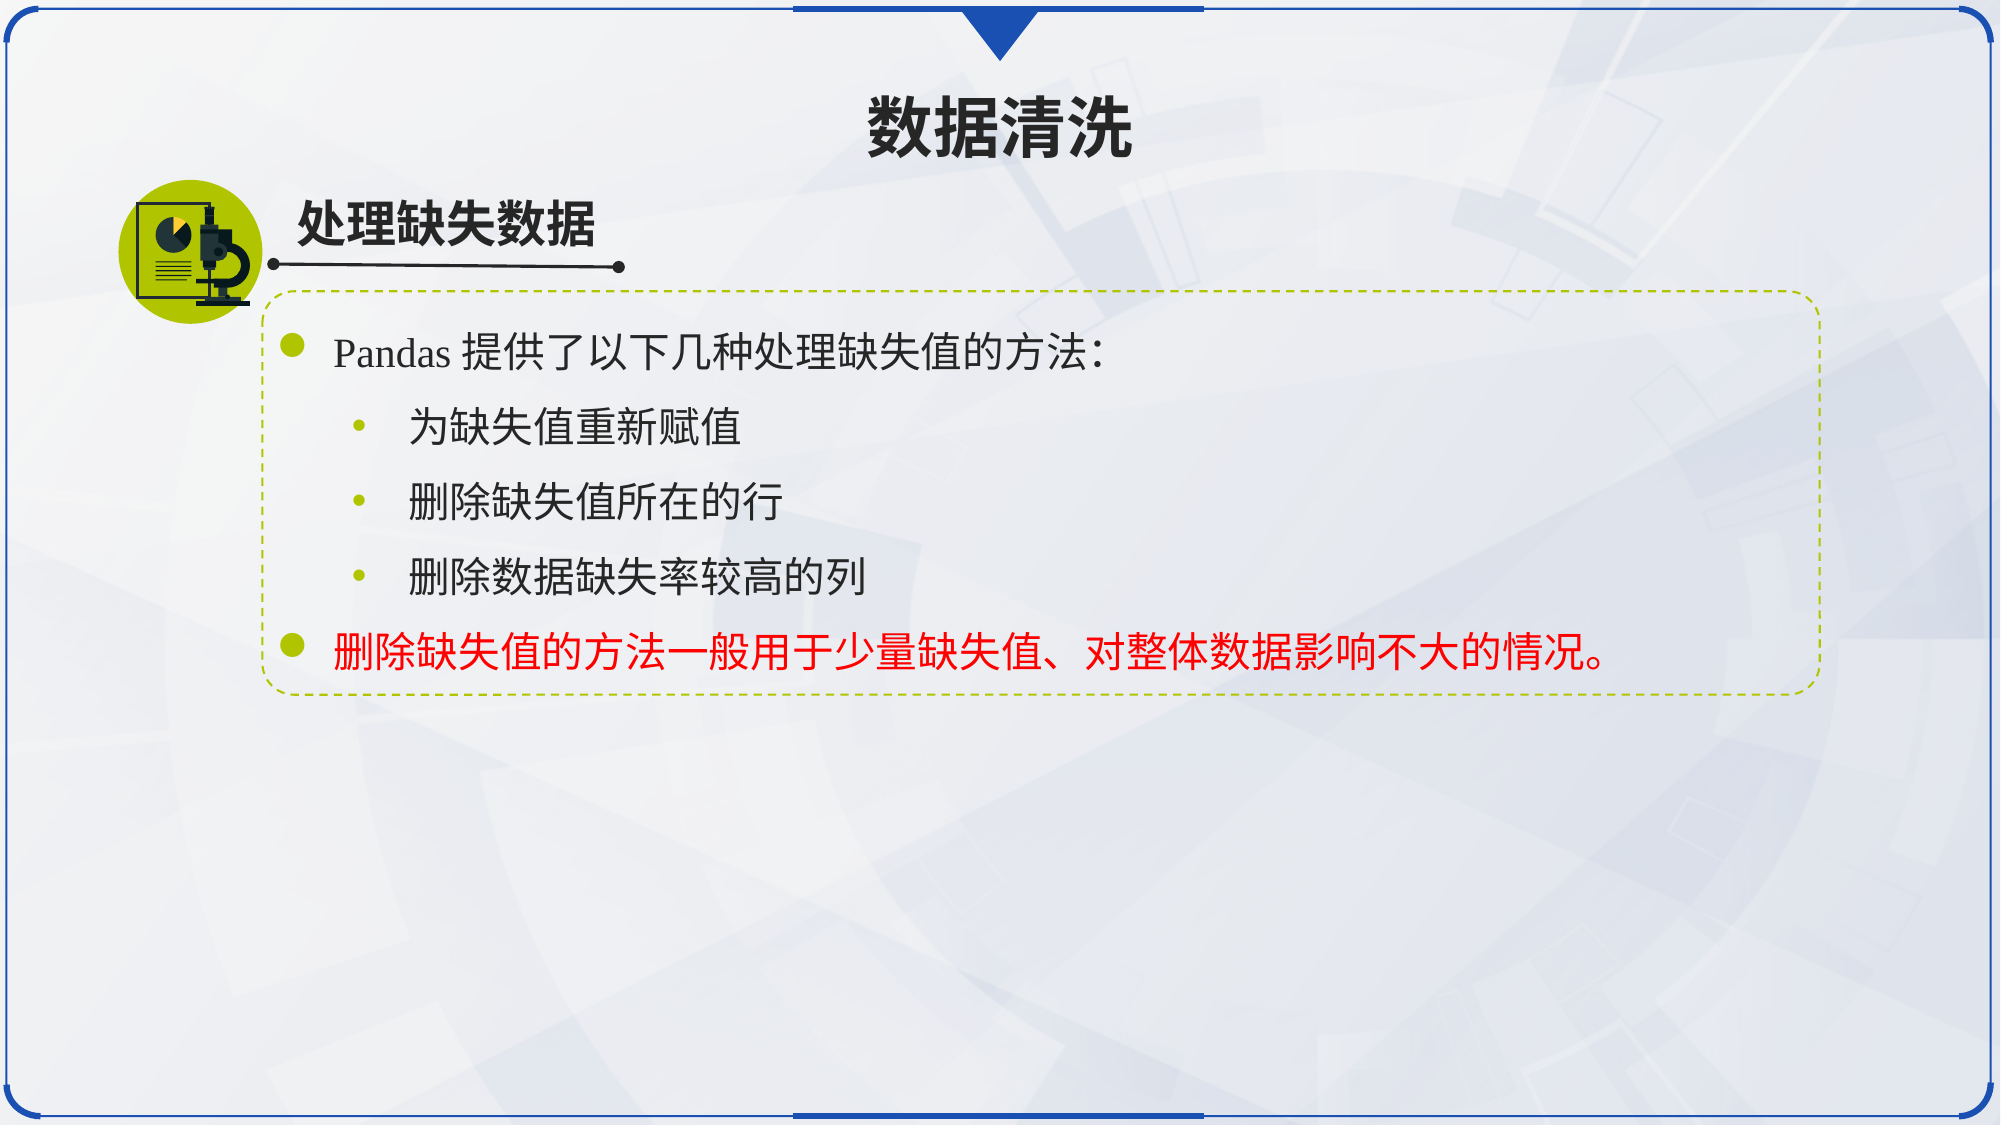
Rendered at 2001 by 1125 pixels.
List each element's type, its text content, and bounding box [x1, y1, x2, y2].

text_box result = data.pivot(index=None, columns=None, values=None,…) [0, 0, 2001, 1125]
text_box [273, 264, 619, 268]
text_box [118, 179, 263, 324]
text_box [261, 290, 1821, 696]
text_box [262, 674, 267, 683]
text_box 数据清洗 [851, 78, 1149, 173]
text_box 处理缺失数据 [263, 184, 667, 260]
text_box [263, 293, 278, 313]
